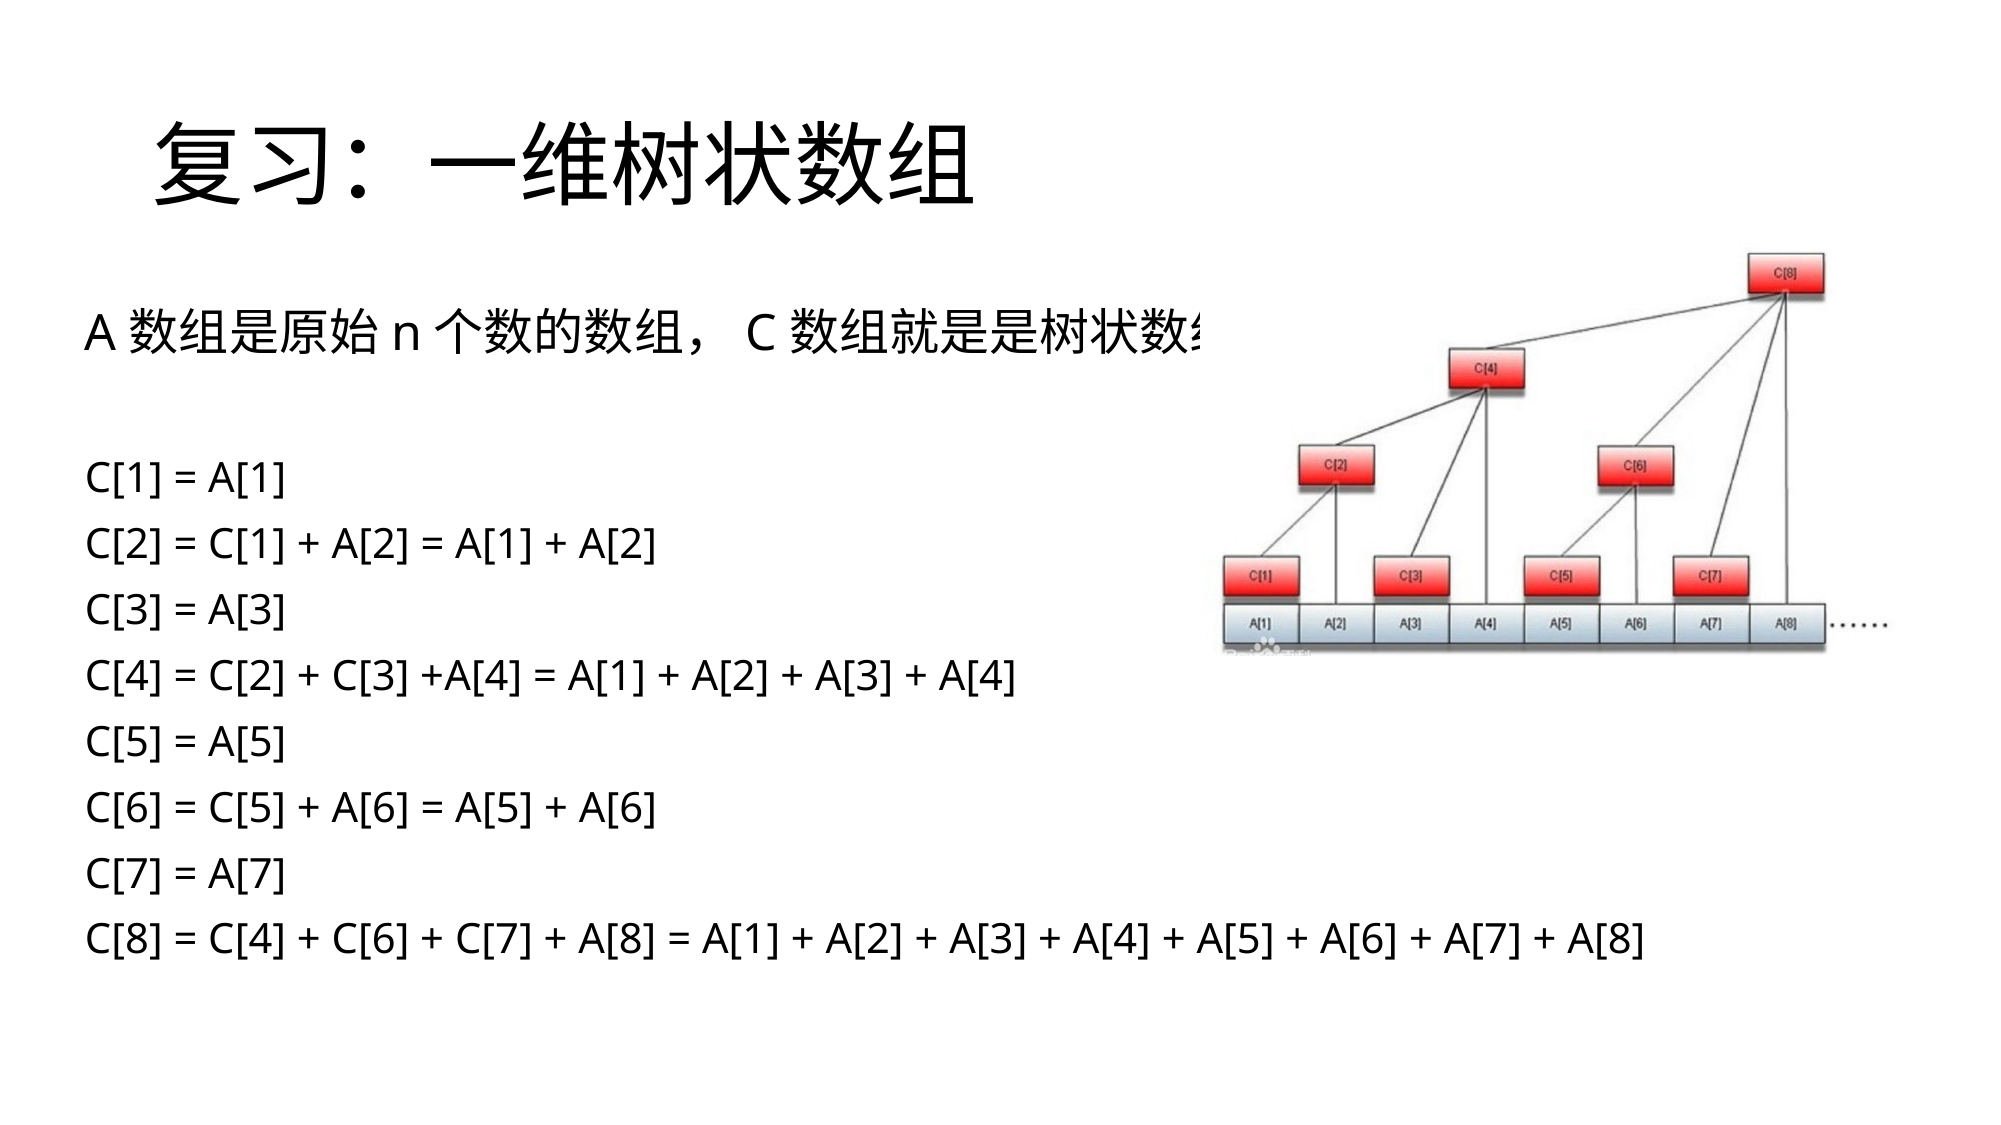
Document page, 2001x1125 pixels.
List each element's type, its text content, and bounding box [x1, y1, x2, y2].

list A数组是原始n个数的数组，C数组就是是树状数组 C[1] = A[1] C[2] = C[1] + A[2] = A[1] + A[2] C[3] = A[3] C[4] = C[2] + C[3] +A[4] = A[1] + A[2] + A[3] + A[4] C[5] = A[5] C[6] = C[5] + A[6] = A[5] + A[6] C[7] = A[7] C[8] = C[4] + C[6] + C[7] + A[8] = A[1] + A[2] + A[3] + A[4] + A[5] + A[6] + A[7] + A[8] [69, 299, 2000, 1087]
picture [1200, 241, 1895, 656]
title 复习：一维树状数组 [137, 59, 1863, 278]
